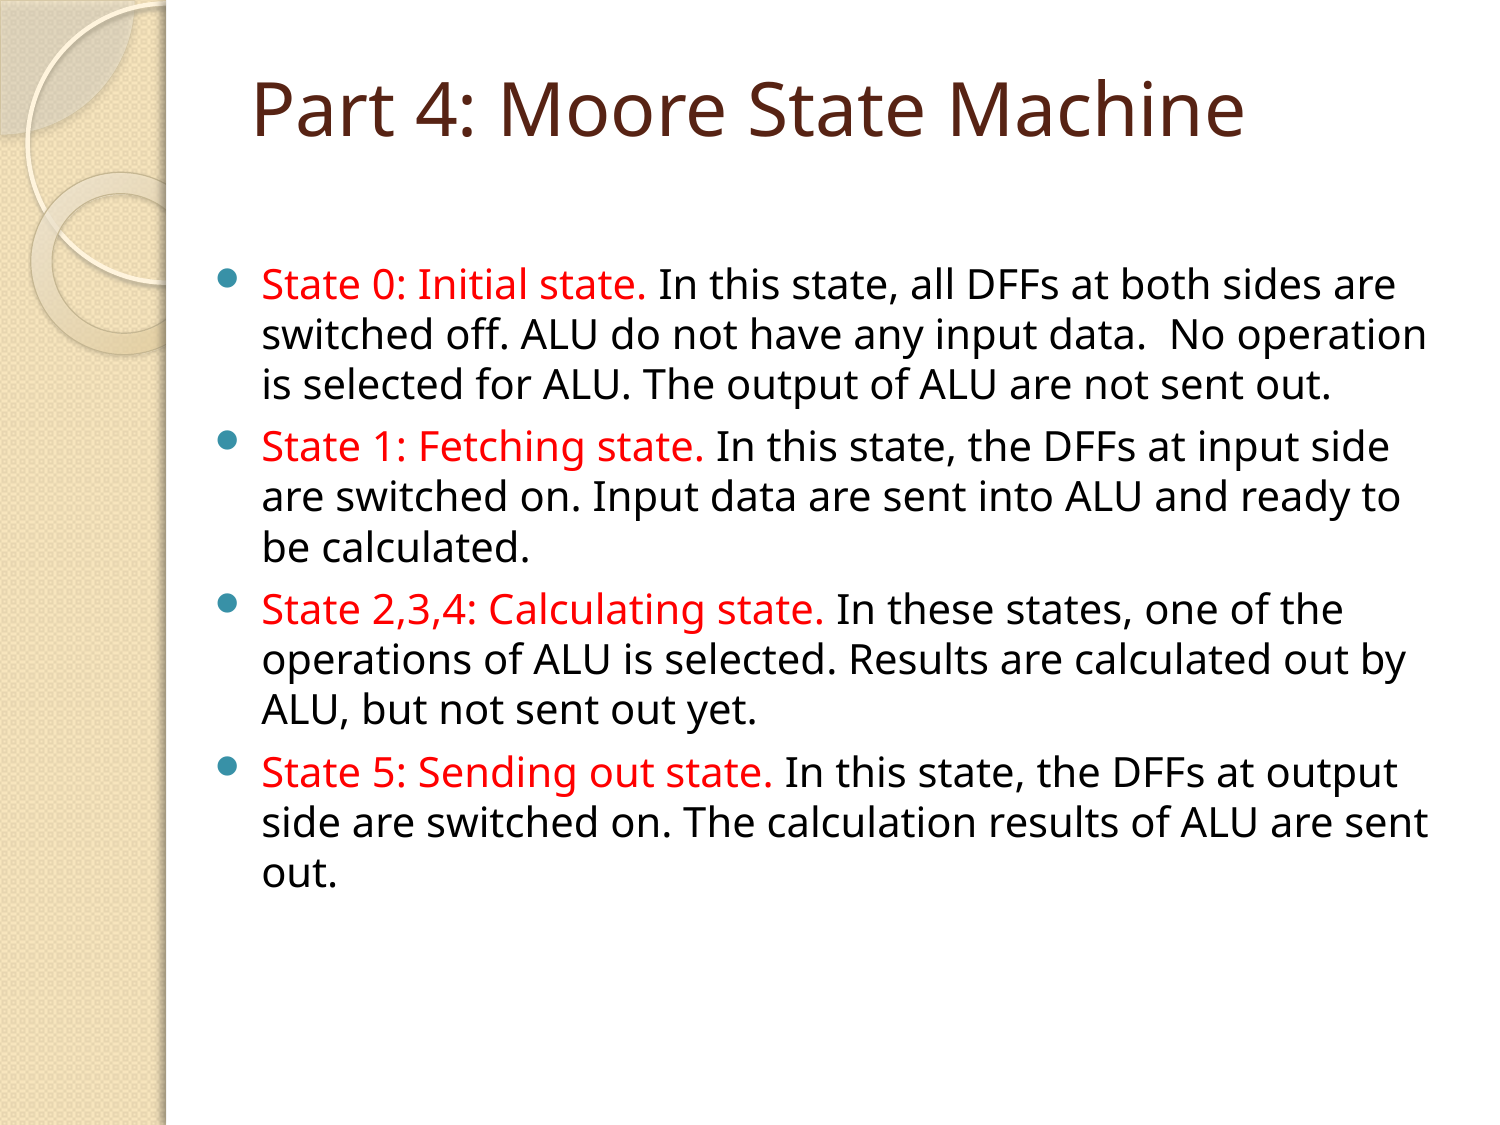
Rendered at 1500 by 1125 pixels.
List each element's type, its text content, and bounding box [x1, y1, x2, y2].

list State 0: Initial state. In this state, all DFFs at both sides are switched off. ALU do not have any input data. No operation is selected for ALU. The output of ALU are not sent out. State 1: Fetching state. In this state, the DFFs at input side are switched on. Input data are sent into ALU and ready to be calculated. State 2,3,4: Calculating state. In these states, one of the operations of ALU is selected. Results are calculated out by ALU, but not sent out yet. State 5: Sending out state. In this state, the DFFs at output side are switched on. The calculation results of ALU are sent out. [187, 249, 1463, 975]
title Part 4: Moore State Machine [235, 37, 1466, 175]
